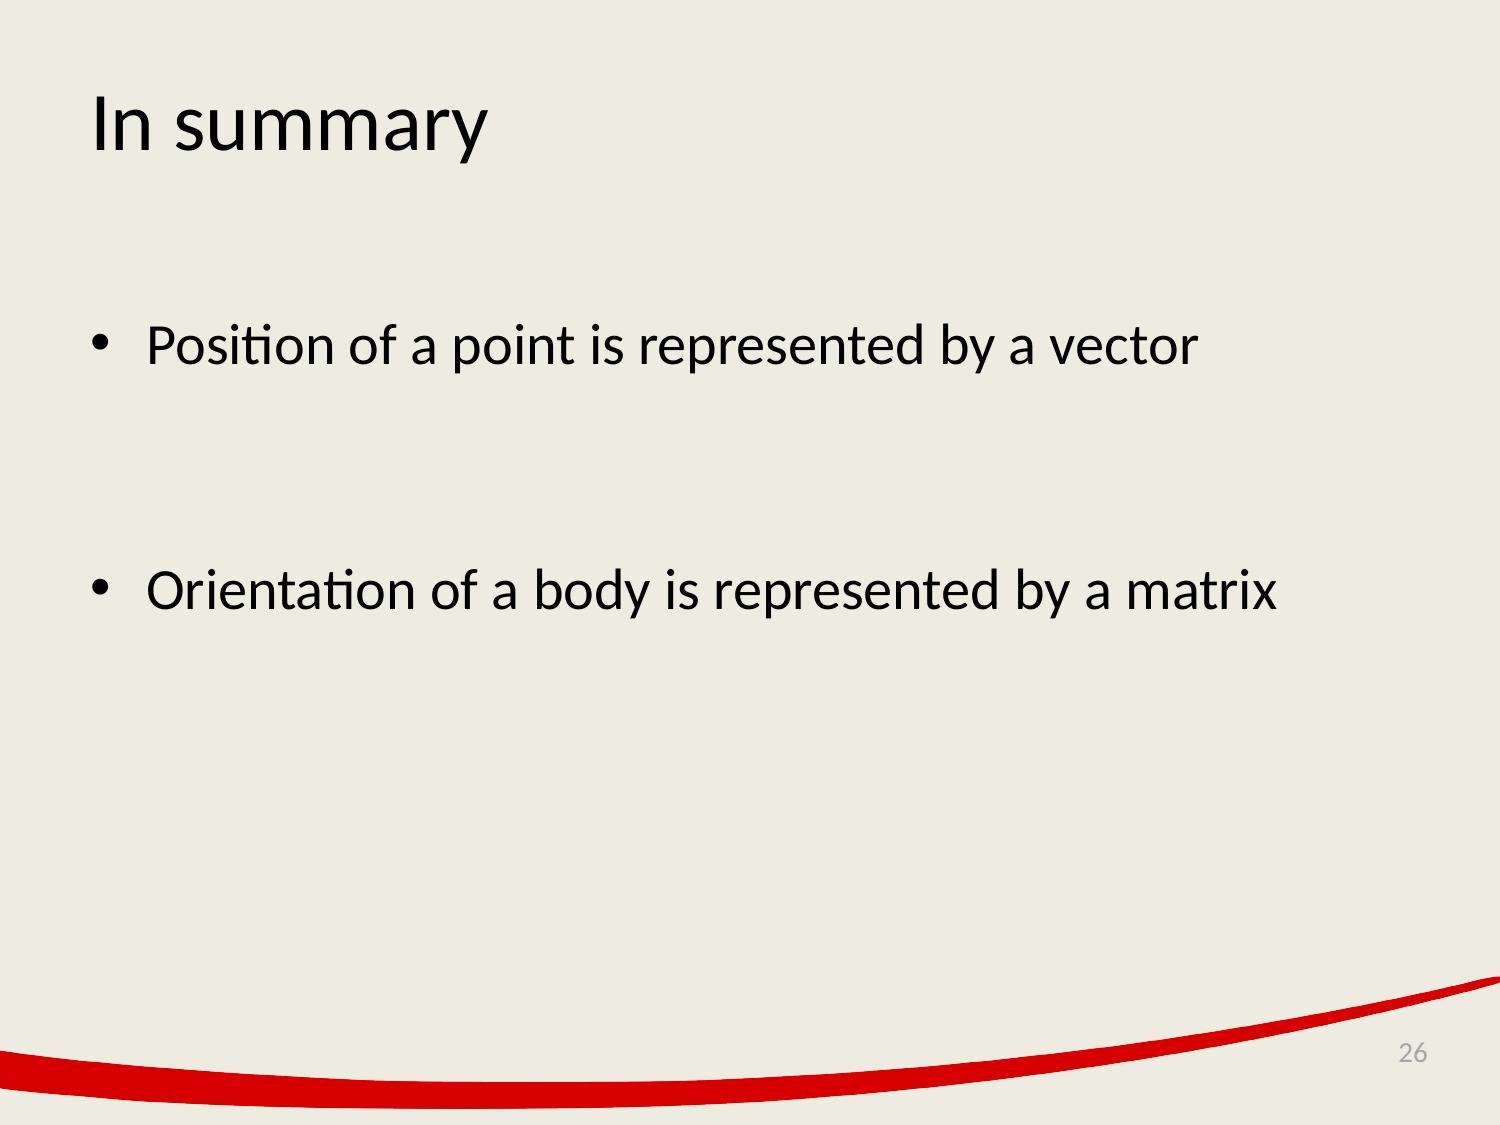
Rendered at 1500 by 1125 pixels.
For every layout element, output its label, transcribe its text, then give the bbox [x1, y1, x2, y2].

list Position of a point is represented by a vector Orientation of a body is represented by a matrix [75, 216, 1425, 1005]
title In summary [75, 45, 1425, 190]
picture [0, 972, 1500, 1109]
